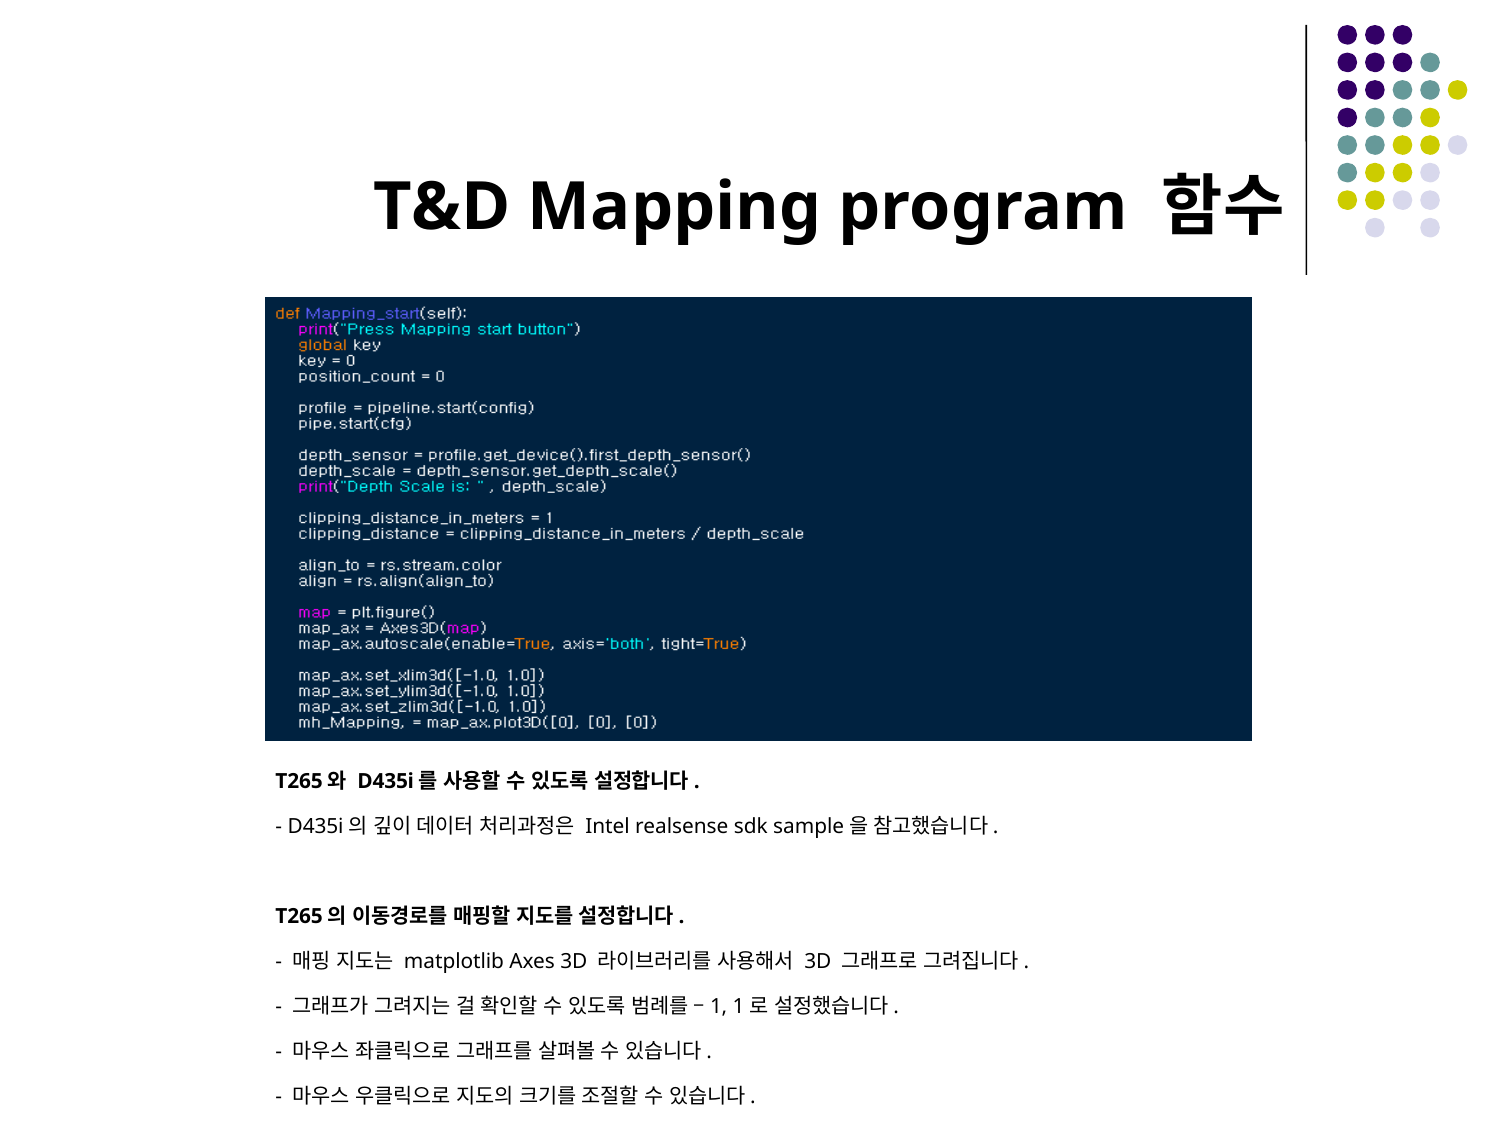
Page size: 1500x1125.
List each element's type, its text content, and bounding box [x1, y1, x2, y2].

picture [265, 297, 1252, 741]
text_box T265와 D435i를 사용할 수 있도록 설정합니다. - D435i의 깊이 데이터 처리과정은 Intel realsense sdk sample을 참고했습니다. T265의 이동경로를 매핑할 지도를 설정합니다. - 매핑 지도는 matplotlib Axes 3D 라이브러리를 사용해서 3D 그래프로 그려집니다. - 그래프가 그려지는 걸 확인할 수 있도록 범례를 –1, 1로 설정했습니다. - 마우스 좌클릭으로 그래프를 살펴볼 수 있습니다. - 마우스 우클릭으로 지도의 크기를 조절할 수 있습니다. [198, 740, 1140, 1115]
title T&D Mapping program 함수 [37, 37, 1300, 250]
